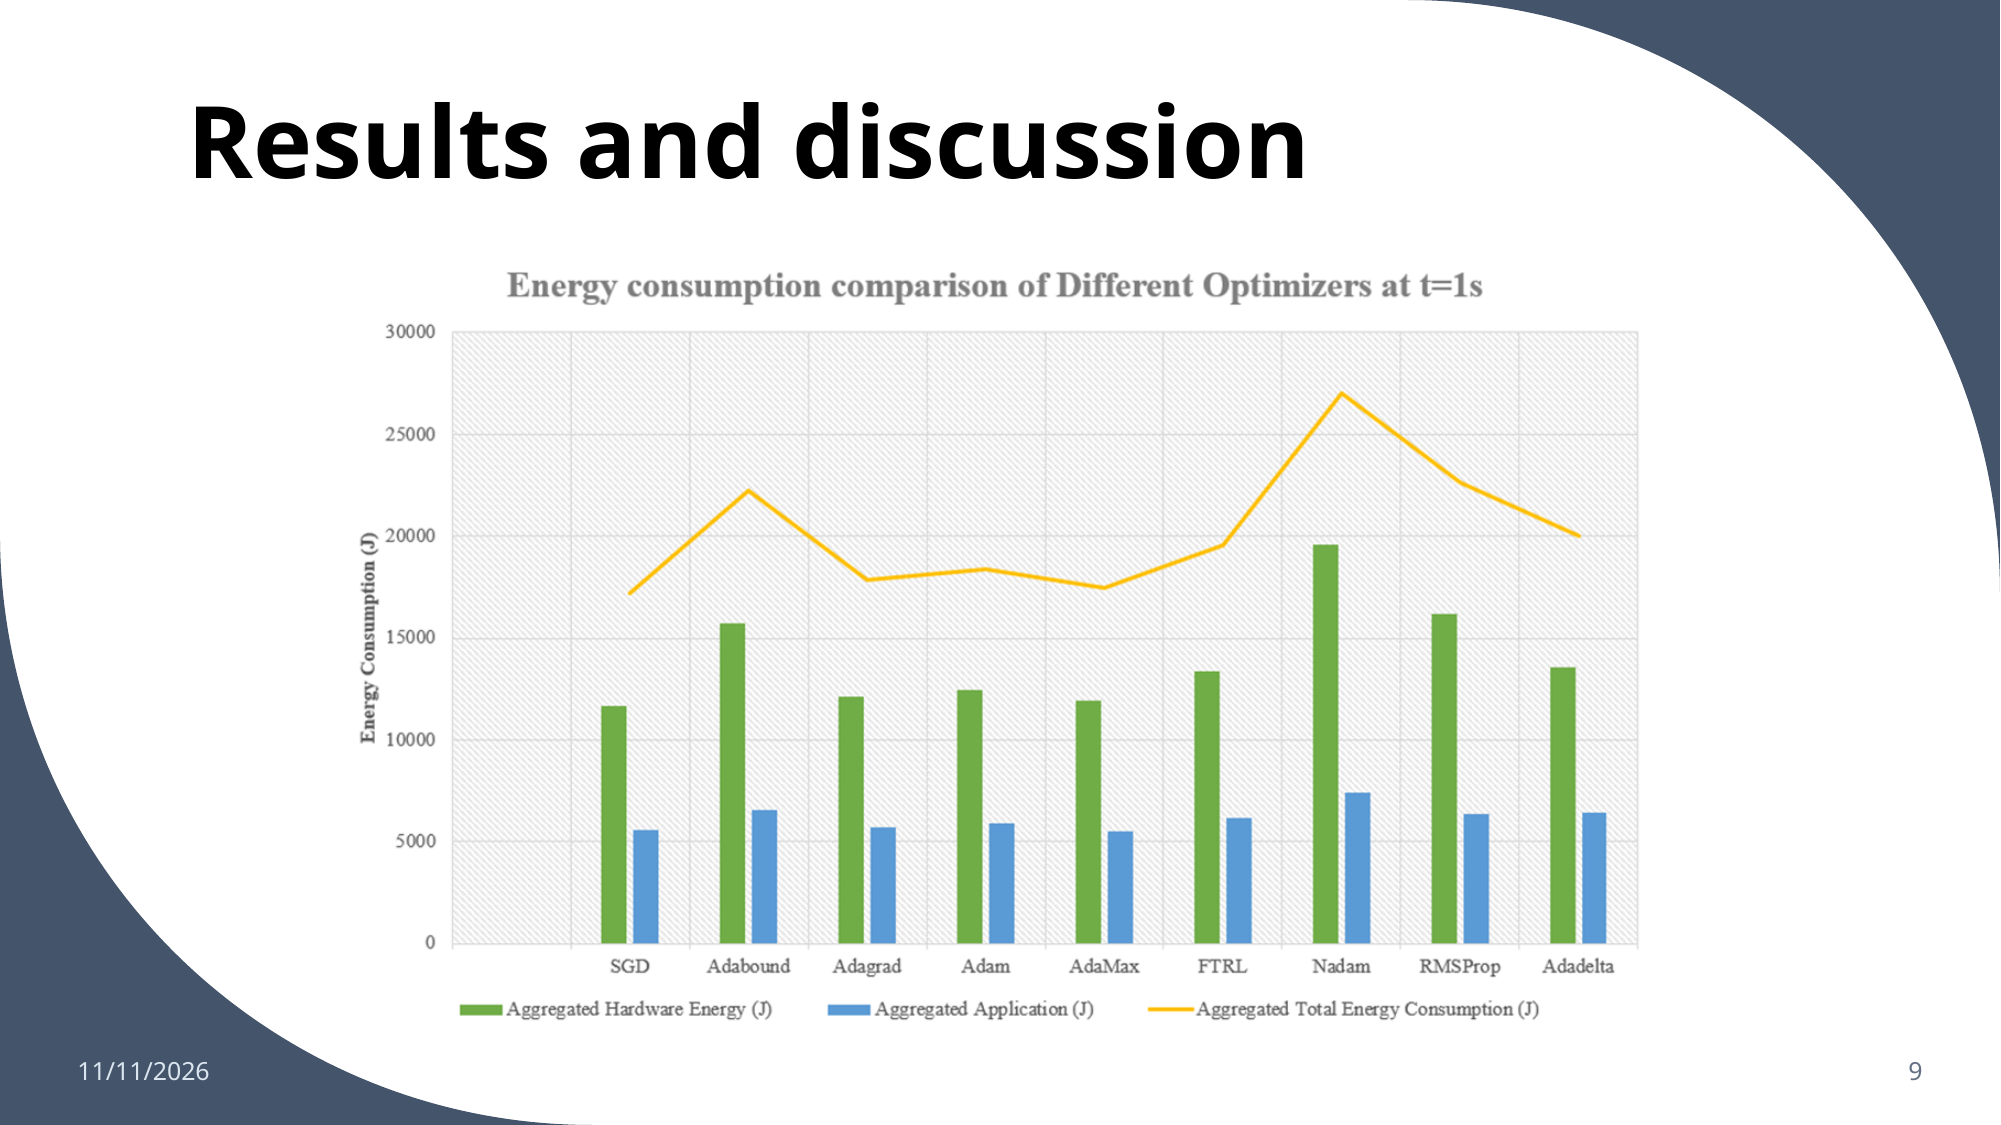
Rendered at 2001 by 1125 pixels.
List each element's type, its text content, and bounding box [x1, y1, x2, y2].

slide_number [62, 1042, 342, 1103]
picture [331, 249, 1656, 1029]
title Results and discussion [172, 35, 1777, 208]
slide_number 9 [1665, 1042, 1938, 1103]
